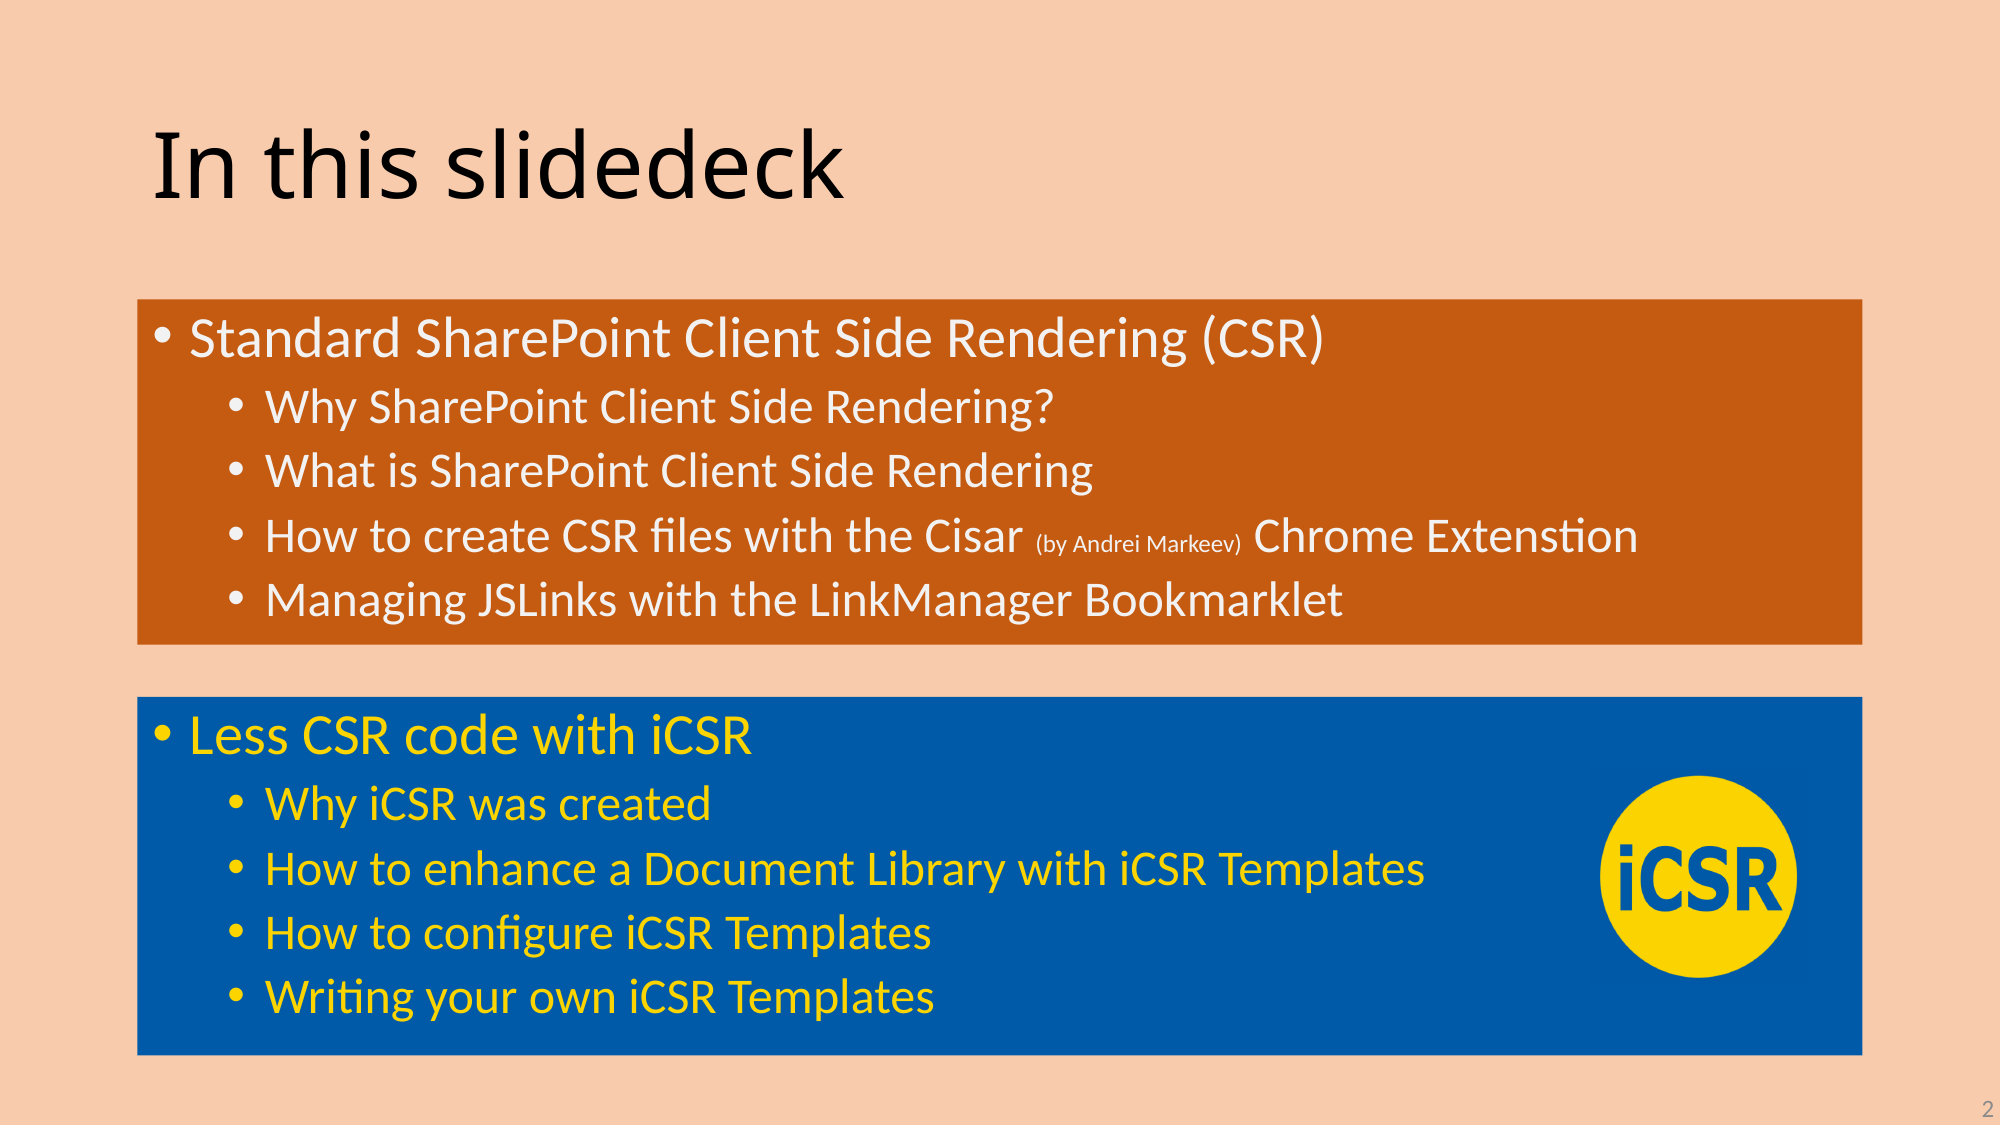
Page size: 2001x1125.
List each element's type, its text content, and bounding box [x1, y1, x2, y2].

title In this slidedeck [137, 59, 1863, 278]
list Standard SharePoint Client Side Rendering (CSR) Why SharePoint Client Side Rendering? What is SharePoint Client Side Rendering How to create CSR files with the Cisar (by Andrei Markeev) Chrome Extenstion Managing JSLinks with the LinkManager Bookmarklet [137, 299, 1863, 645]
slide_number 2 [1559, 1077, 2000, 1125]
picture [1590, 767, 1808, 985]
text_box Less CSR code with iCSR Why iCSR was created How to enhance a Document Library with iCSR Templates How to configure iCSR Templates Writing your own iCSR Templates [137, 696, 1863, 1056]
